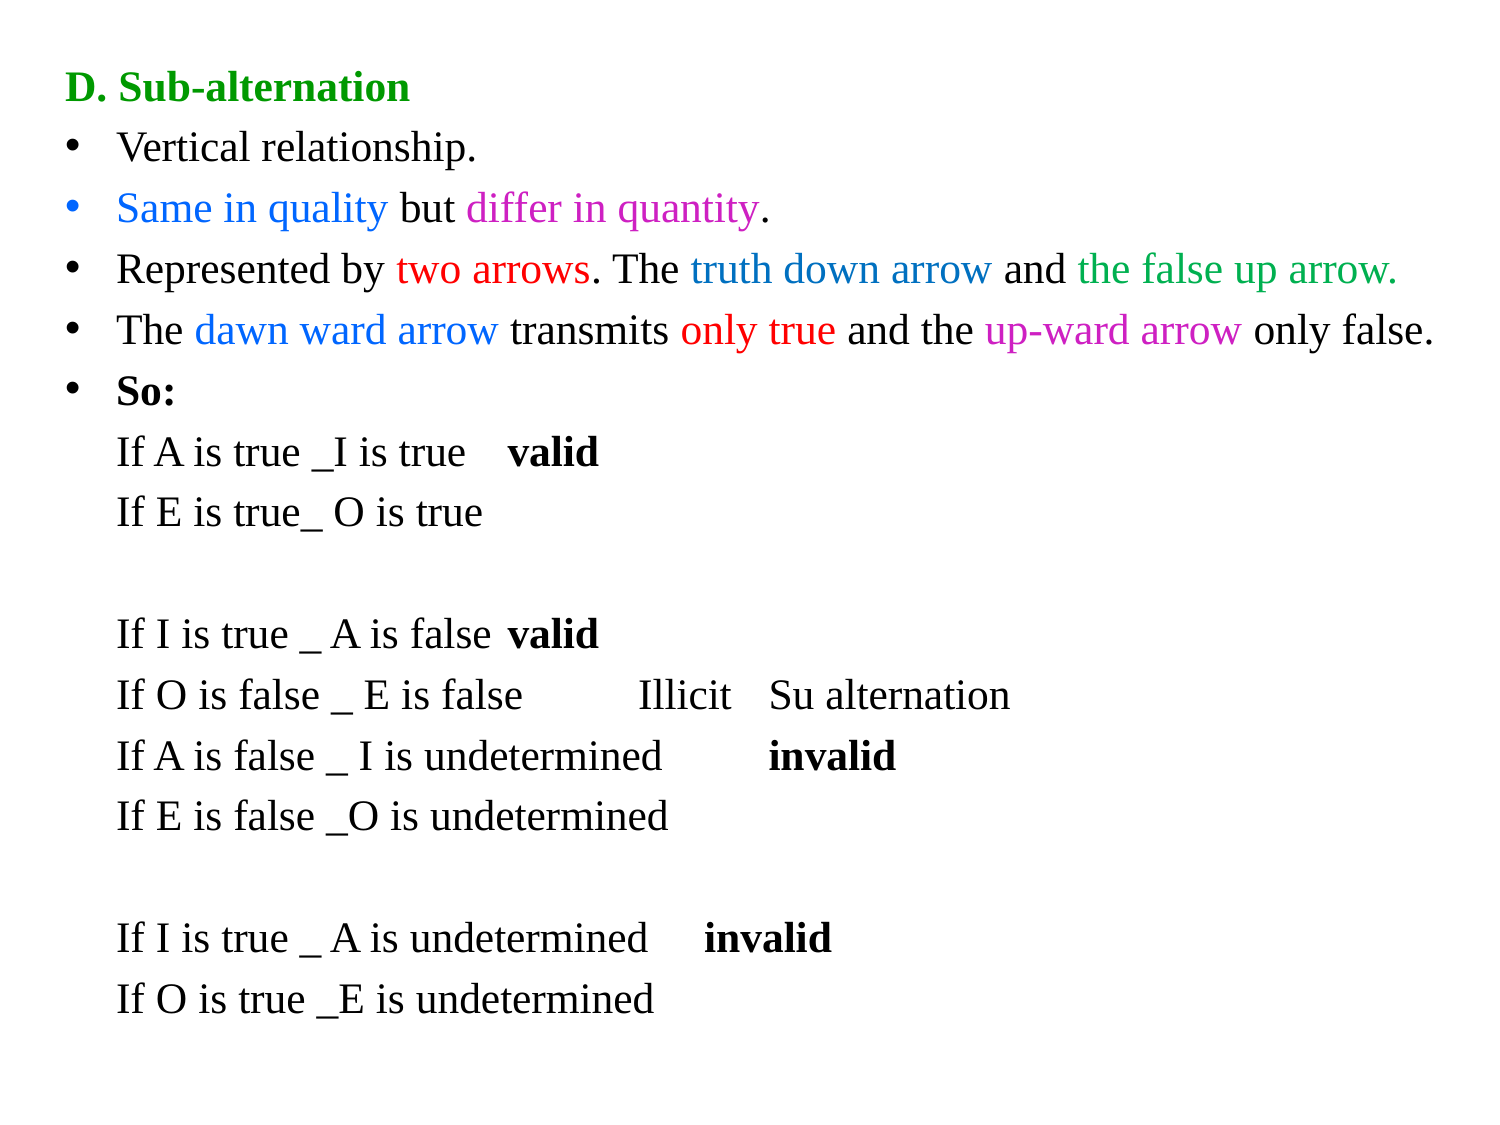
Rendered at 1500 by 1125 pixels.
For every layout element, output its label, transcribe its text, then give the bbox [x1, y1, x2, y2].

list D. Sub-alternation Vertical relationship. Same in quality but differ in quantity. Represented by two arrows. The truth down arrow and the false up arrow. The dawn ward arrow transmits only true and the up-ward arrow only false. So: If A is true _I is true valid If E is true_ O is true If I is true _ A is false valid If O is false _ E is false Illicit Su alternation If A is false _ I is undetermined invalid If E is false _O is undetermined If I is true _ A is undetermined invalid If O is true _E is undetermined [50, 50, 1450, 1088]
